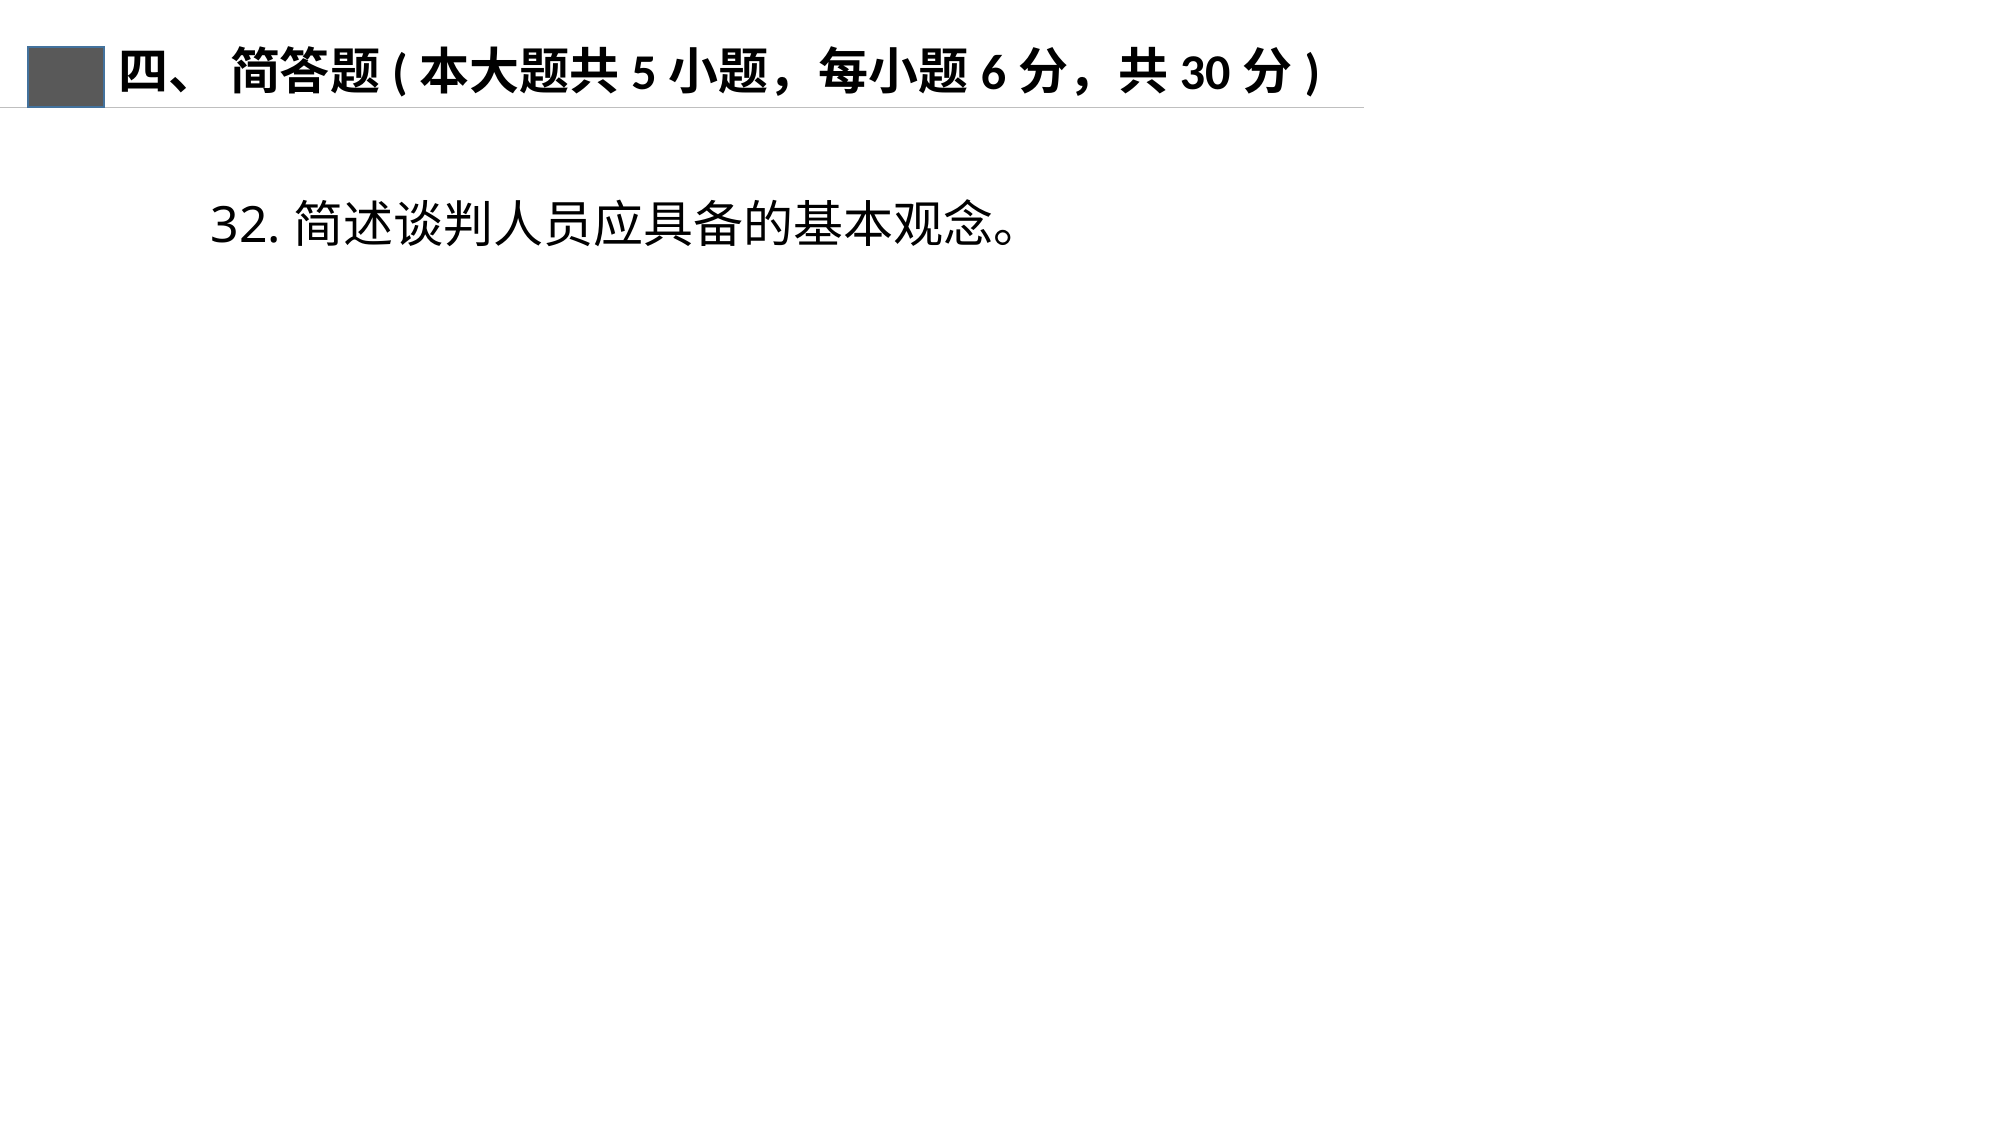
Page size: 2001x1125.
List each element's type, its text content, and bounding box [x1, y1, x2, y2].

text_box 32.简述谈判人员应具备的基本观念。 [195, 155, 1808, 261]
text_box 四、 简答题(本大题共5小题，每小题6分，共30分) [104, 31, 1454, 107]
text_box [27, 46, 105, 107]
